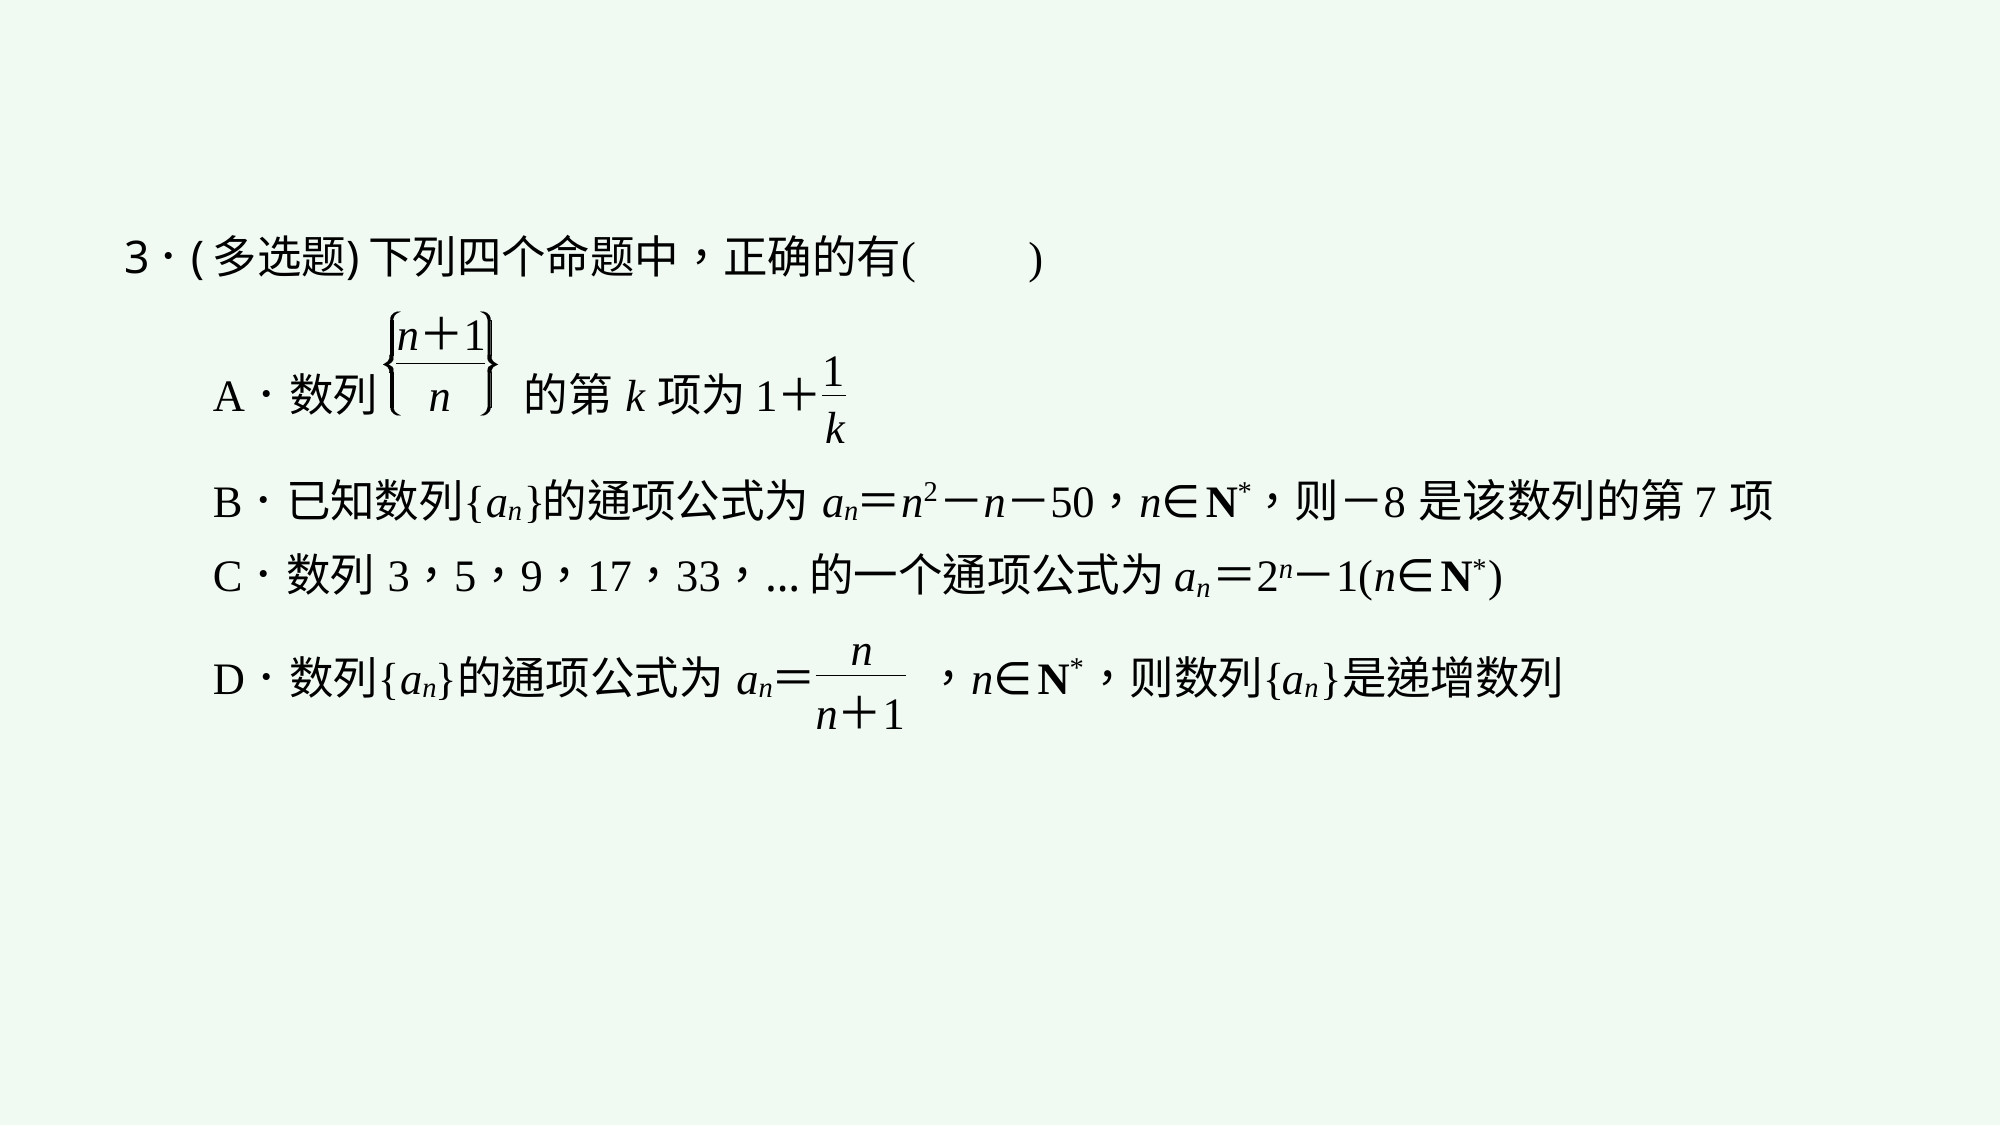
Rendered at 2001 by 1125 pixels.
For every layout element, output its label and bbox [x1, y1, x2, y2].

text_box [124, 228, 1882, 829]
